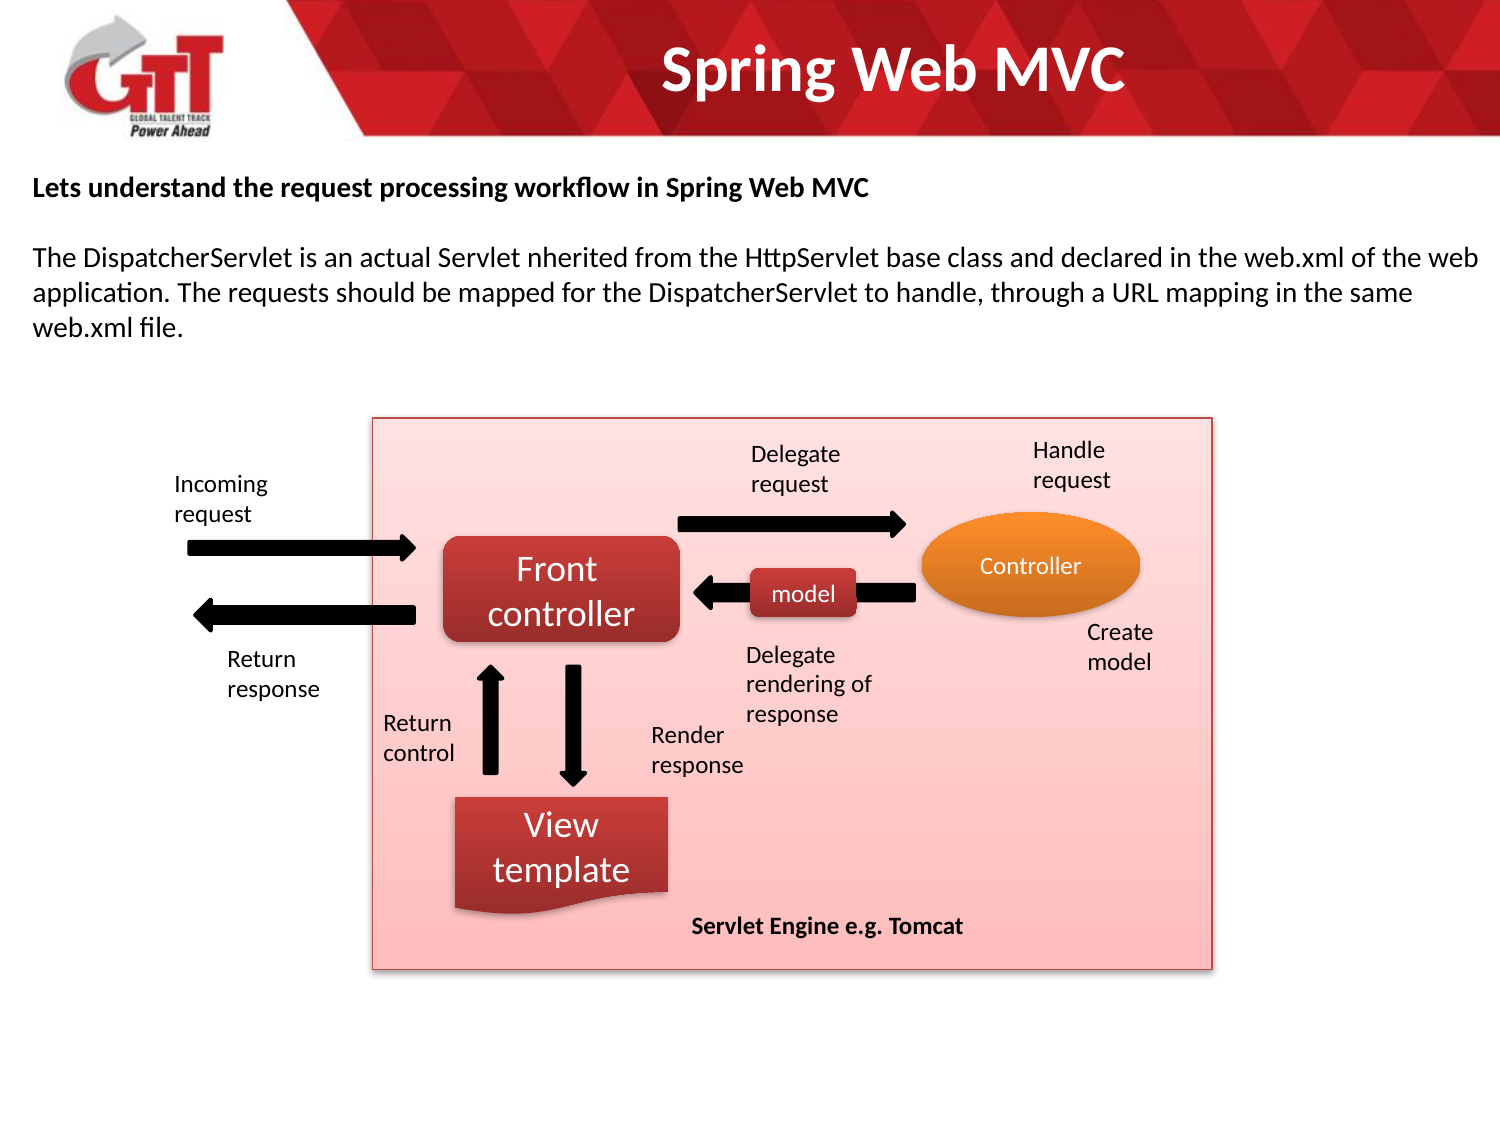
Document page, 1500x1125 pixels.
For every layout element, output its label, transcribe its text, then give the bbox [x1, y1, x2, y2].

text_box Lets understand the request processing workflow in Spring Web MVC The DispatcherServlet is an actual Servlet nherited from the HttpServlet base class and declared in the web.xml of the web application. The requests should be mapped for the DispatcherServlet to handle, through a URL mapping in the same web.xml file. [17, 160, 1500, 353]
title Spring Web MVC [324, 12, 1463, 118]
picture [0, 0, 1500, 1125]
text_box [159, 417, 1213, 970]
